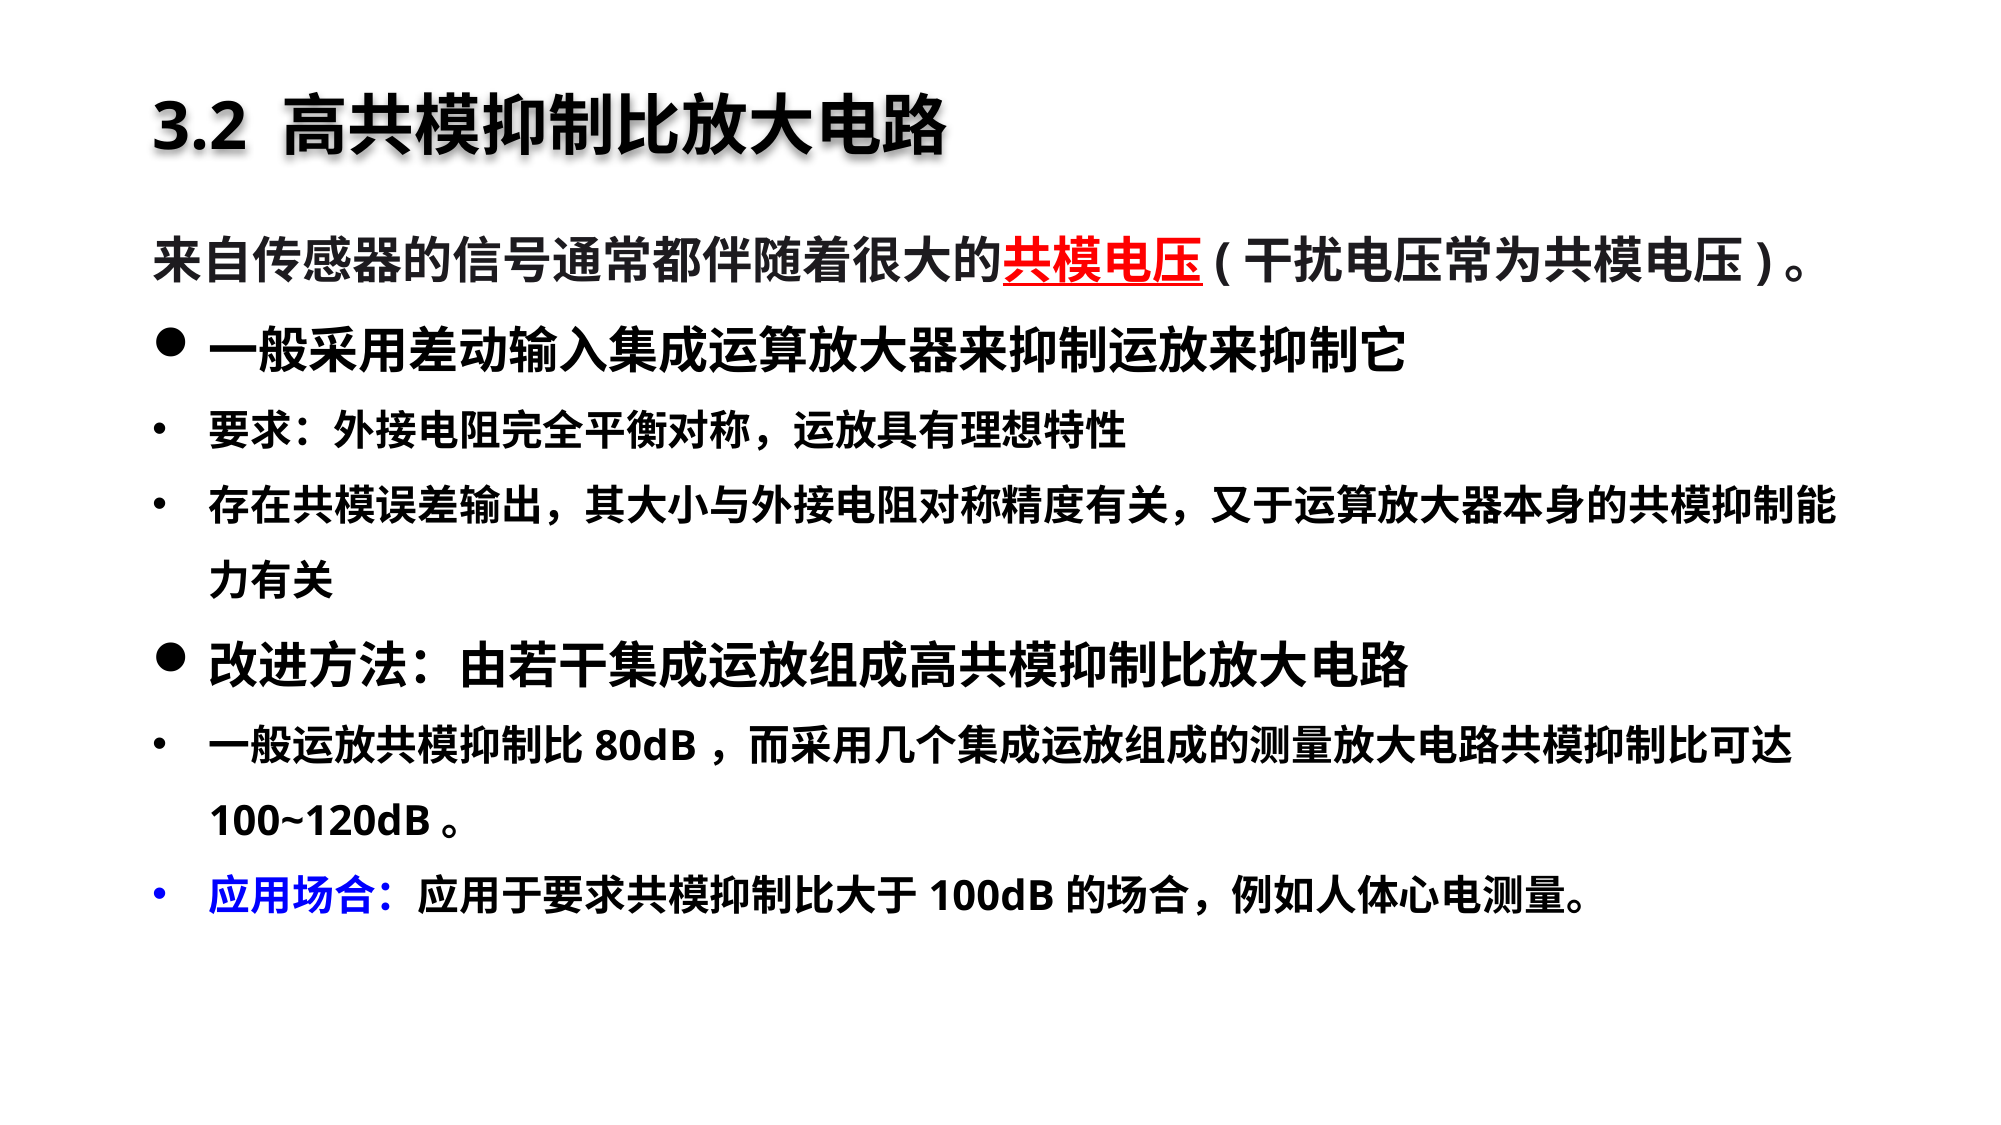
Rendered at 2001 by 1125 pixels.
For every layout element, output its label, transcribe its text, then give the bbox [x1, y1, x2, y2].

list 来自传感器的信号通常都伴随着很大的共模电压(干扰电压常为共模电压)。 一般采用差动输入集成运算放大器来抑制运放来抑制它 要求：外接电阻完全平衡对称，运放具有理想特性 存在共模误差输出，其大小与外接电阻对称精度有关，又于运算放大器本身的共模抑制能力有关 改进方法：由若干集成运放组成高共模抑制比放大电路 一般运放共模抑制比80dB，而采用几个集成运放组成的测量放大电路共模抑制比可达100~120dB。 应用场合：应用于要求共模抑制比大于100dB的场合，例如人体心电测量。 [137, 191, 1863, 1014]
title 3.2 高共模抑制比放大电路 [137, 79, 1863, 176]
